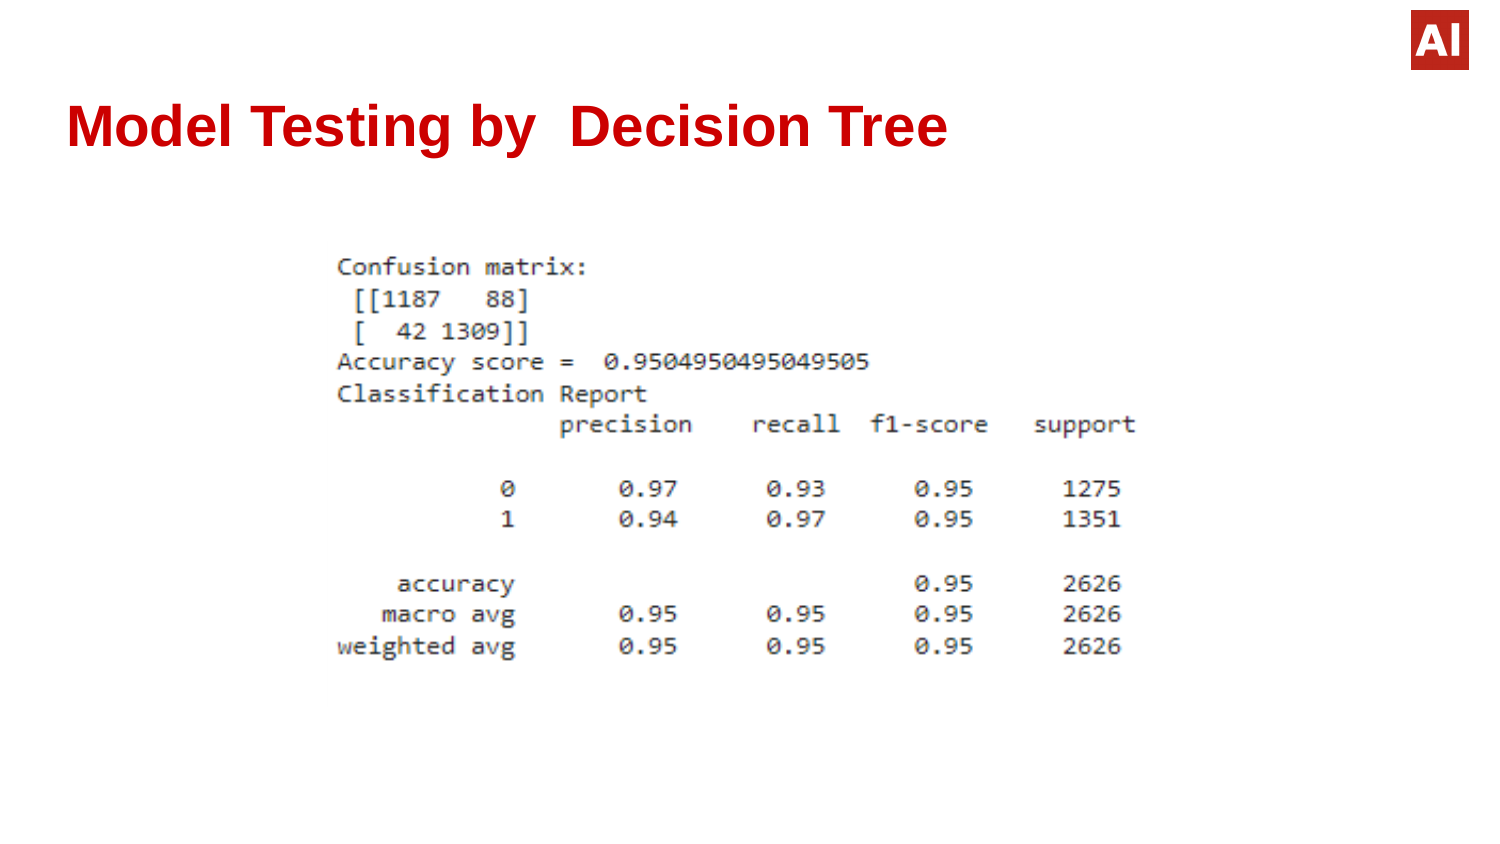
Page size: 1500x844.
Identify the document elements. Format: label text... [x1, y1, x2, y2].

picture [326, 241, 1181, 707]
title Model Testing by Decision Tree [51, 72, 1449, 167]
picture [1411, 10, 1469, 70]
